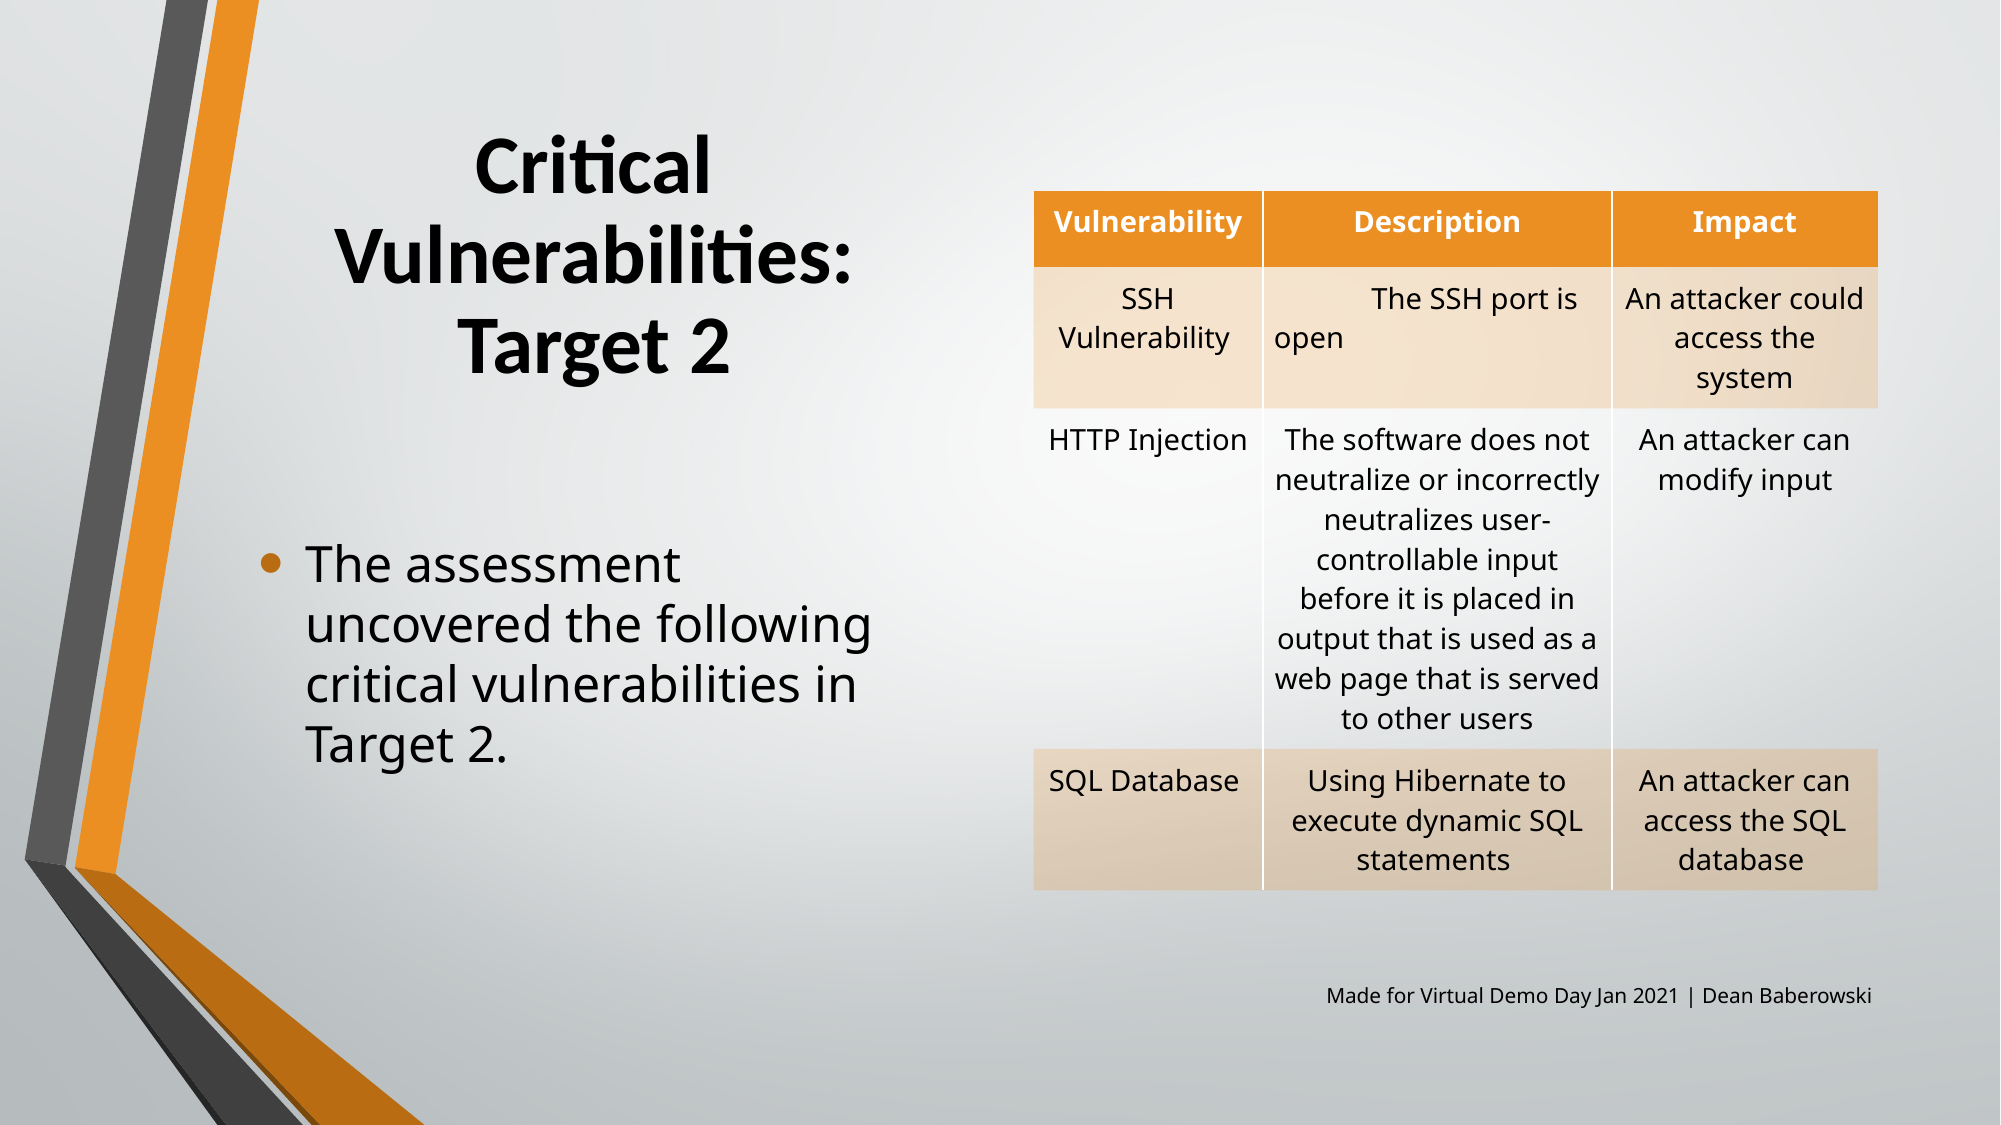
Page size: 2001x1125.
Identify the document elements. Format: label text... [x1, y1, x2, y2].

table_cell HTTP Injection [1034, 408, 1262, 749]
table_cell An attacker can access the SQL database [1613, 749, 1878, 890]
table_cell SQL Database [1034, 749, 1262, 890]
table_cell An attacker can modify input [1613, 408, 1878, 749]
table_cell An attacker could access the system [1613, 267, 1878, 408]
table_cell Using Hibernate to execute dynamic SQL statements [1264, 749, 1611, 890]
table_header Vulnerability [1034, 191, 1262, 267]
table_cell The SSH port is open [1264, 267, 1611, 408]
table_header Description [1264, 191, 1611, 267]
table_cell The software does not neutralize or incorrectly neutralizes user-controllable input before it is placed in output that is used as a web page that is served to other users [1264, 408, 1611, 749]
table_cell SSH Vulnerability [1034, 267, 1262, 408]
table_header Impact [1613, 191, 1878, 267]
title Critical Vulnerabilities: Target 2 [243, 112, 946, 400]
footer Made for Virtual Demo Day Jan 2021 | Dean Baberowski [1187, 965, 1887, 1025]
list The assessment uncovered the following critical vulnerabilities in Target 2. [243, 437, 946, 950]
